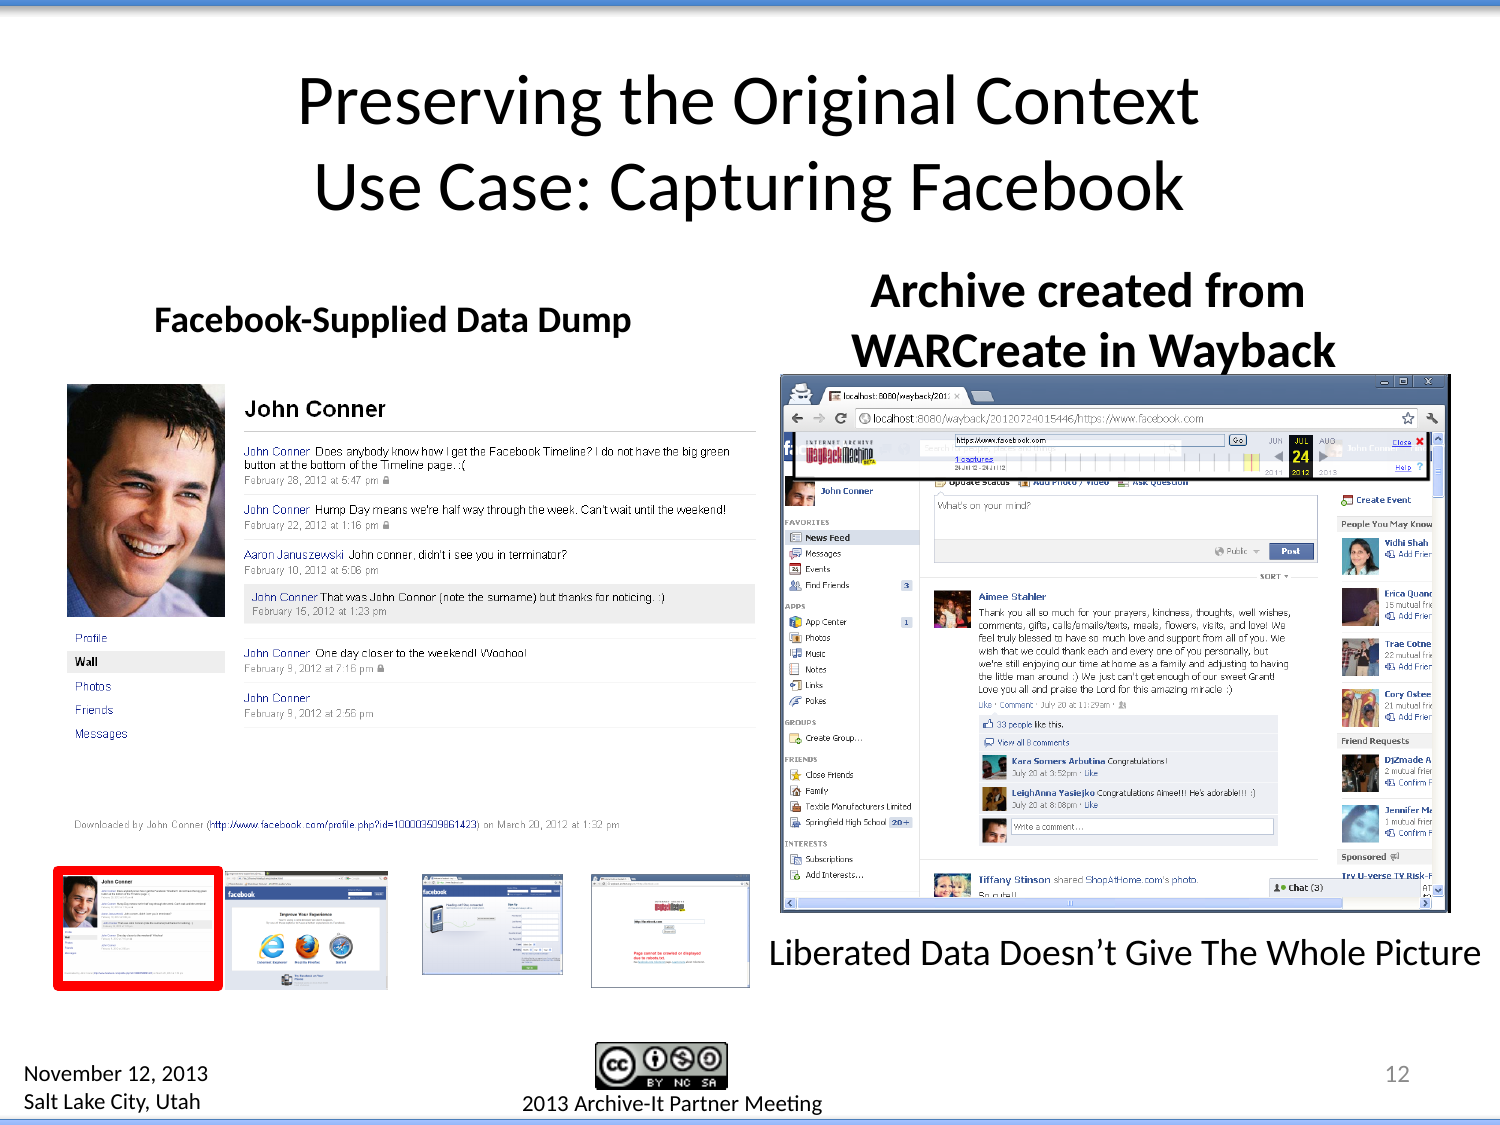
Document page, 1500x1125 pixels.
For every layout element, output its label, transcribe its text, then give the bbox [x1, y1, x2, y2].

text_box November 12, 2013 Salt Lake City, Utah [9, 1051, 224, 1122]
title Preserving the Original Context Use Case: Capturing Facebook [75, 45, 1425, 233]
text_box [0, 1119, 1500, 1125]
slide_number 12 [1074, 1042, 1425, 1103]
picture [591, 874, 751, 988]
text_box Archive created from WARCreate in Wayback [737, 249, 1450, 385]
text_box [0, 0, 1500, 6]
text_box Liberated Data Doesn’t Give The Whole Picture [754, 920, 1498, 981]
text_box 2013 Archive-It Partner Meeting [503, 1081, 842, 1124]
picture [224, 871, 388, 990]
text_box Facebook-Supplied Data Dump [139, 287, 648, 348]
picture [421, 874, 563, 976]
picture [62, 374, 763, 866]
picture [779, 374, 1451, 913]
picture [62, 874, 215, 982]
picture [594, 1042, 728, 1090]
